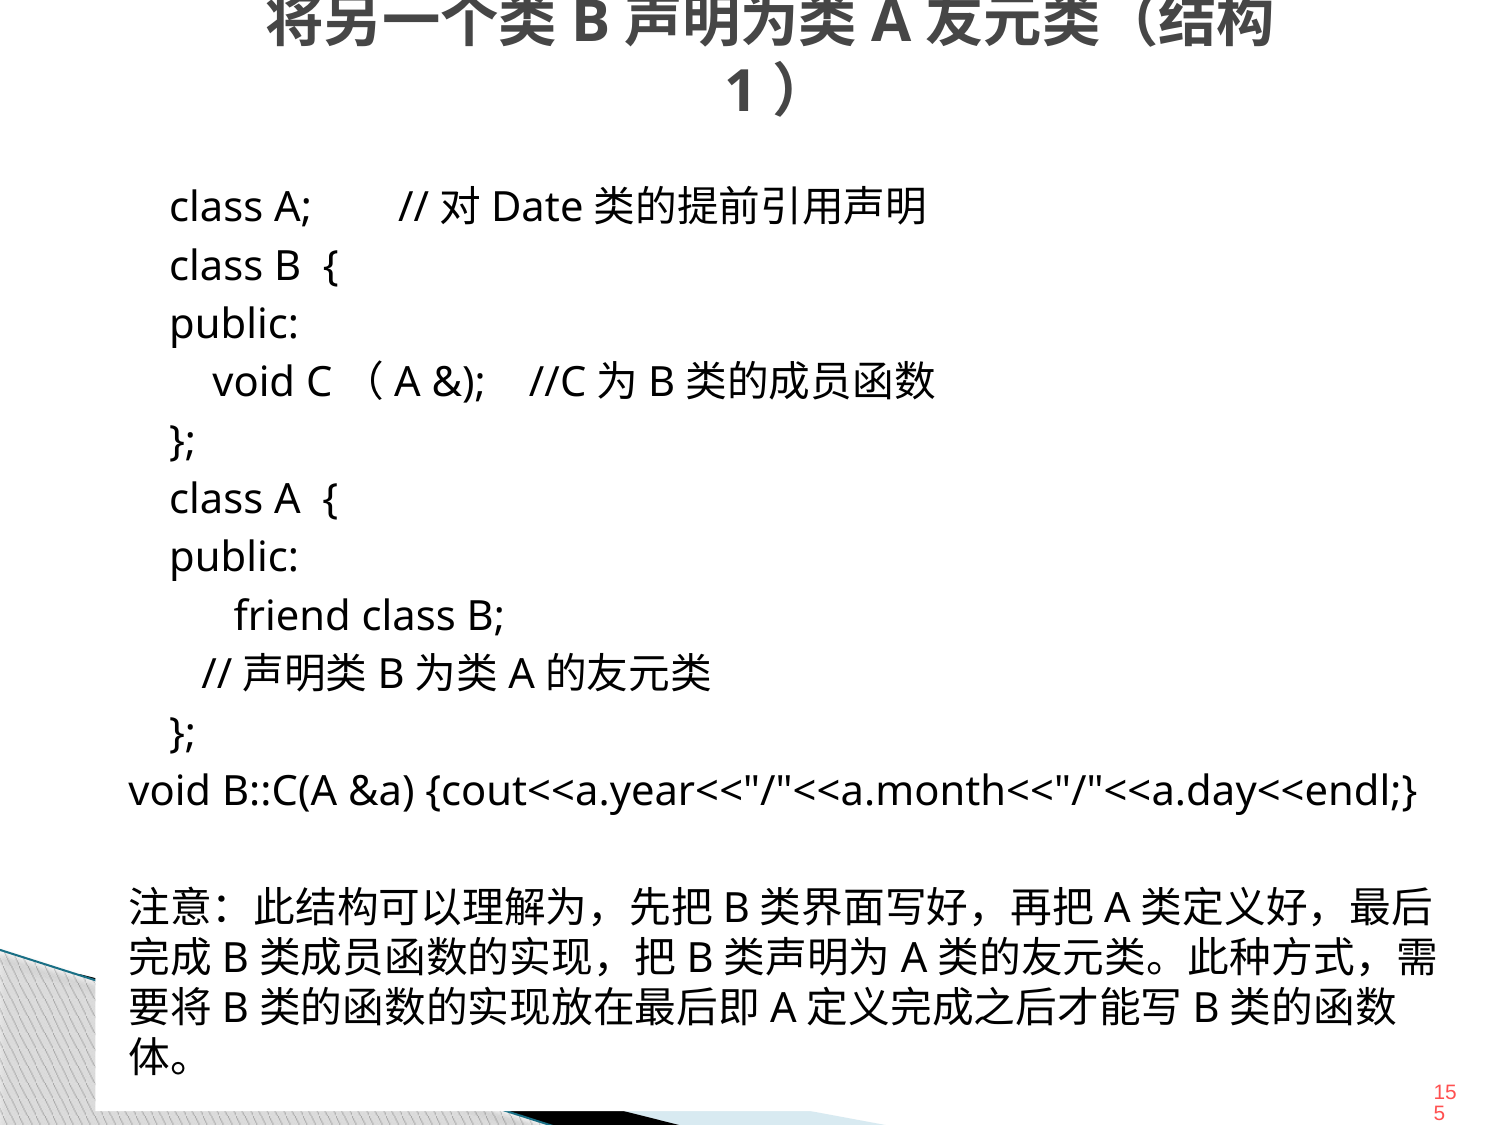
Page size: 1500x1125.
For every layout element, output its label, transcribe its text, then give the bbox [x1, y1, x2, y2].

slide_number 155 [1418, 1051, 1479, 1112]
list class A; //对Date类的提前引用声明 class B { public: void C（A &); //C为B类的成员函数 }; class A { public: friend class B; //声明类B为类A的友元类 }; void B::C(A &a) {cout<<a.year<<"/"<<a.month<<"/"<<a.day<<endl;} 注意：此结构可以理解为，先把B类界面写好，再把A类定义好，最后完成B类成员函数的实现，把B类声明为A类的友元类。此种方式，需要将B类的函数的实现放在最后即A定义完成之后才能写B类的函数体。 [95, 172, 1460, 1112]
title 将另一个类B声明为类A友元类（结构1） [218, 0, 1337, 106]
